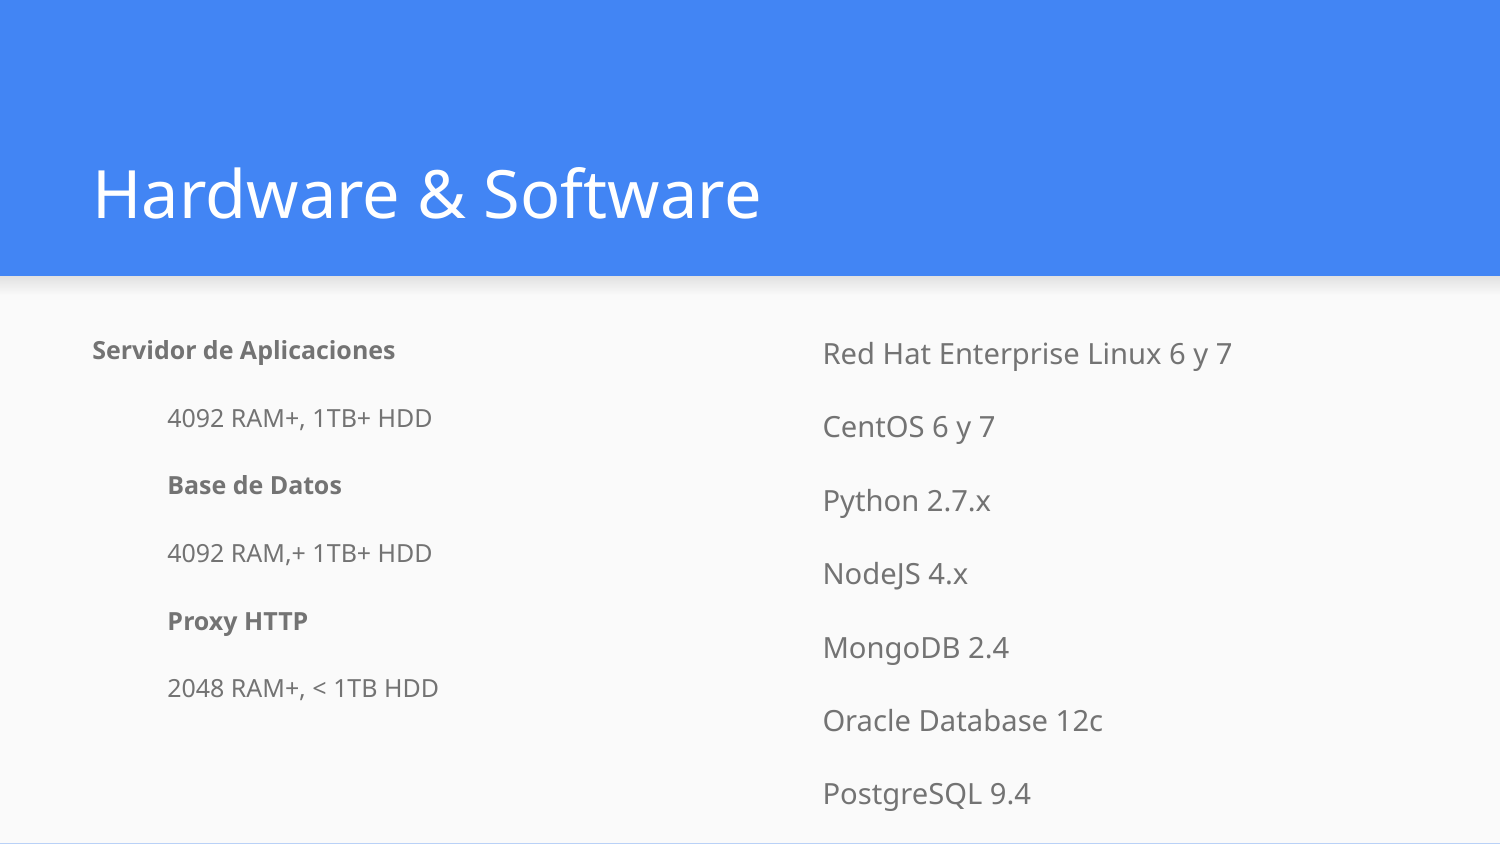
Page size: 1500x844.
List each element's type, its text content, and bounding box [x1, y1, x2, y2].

list Servidor de Aplicaciones 4092 RAM+, 1TB+ HDD Base de Datos 4092 RAM,+ 1TB+ HDD Proxy HTTP 2048 RAM+, < 1TB HDD [77, 314, 734, 760]
list Red Hat Enterprise Linux 6 y 7 CentOS 6 y 7 Python 2.7.x NodeJS 4.x MongoDB 2.4 Oracle Database 12c PostgreSQL 9.4 [770, 314, 1427, 760]
title Hardware & Software [77, 121, 1427, 248]
